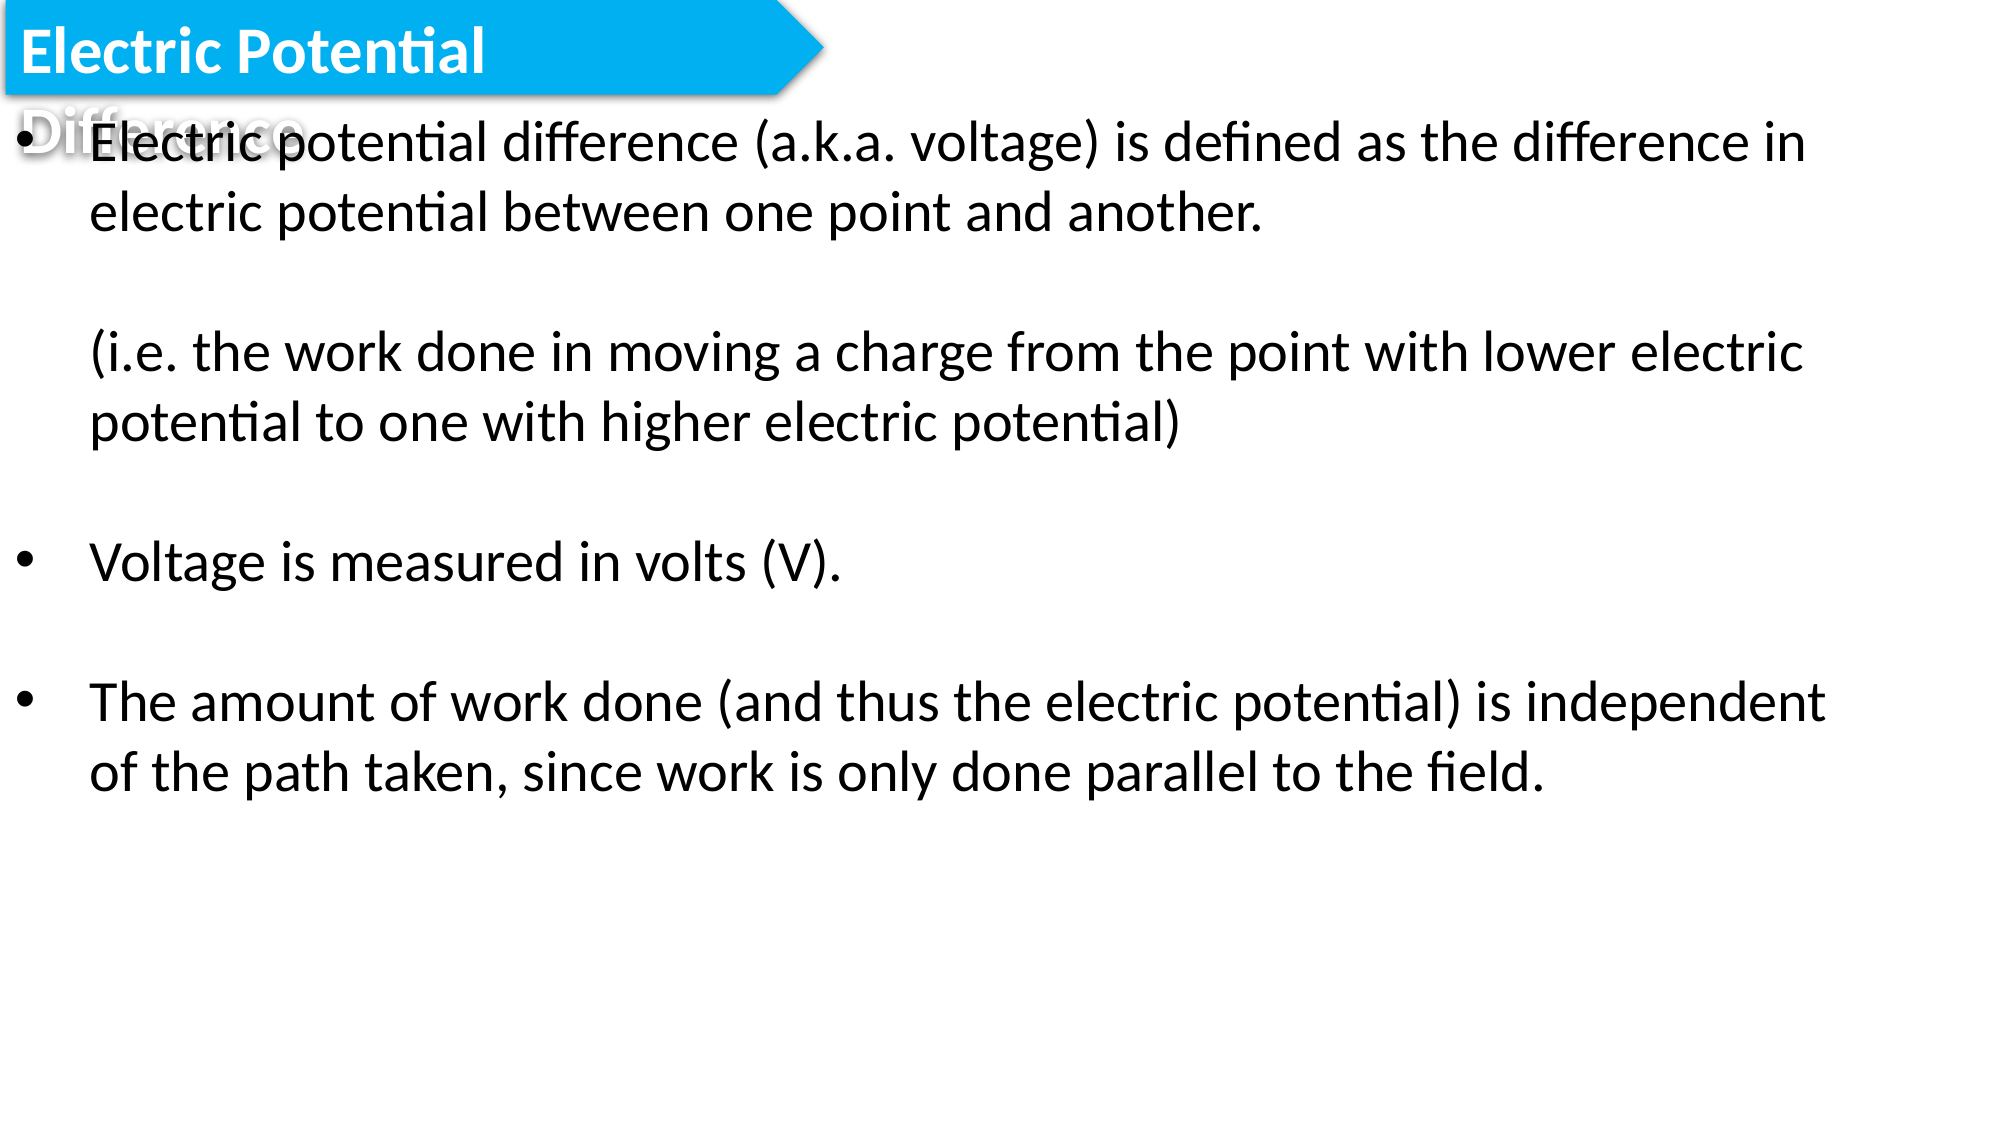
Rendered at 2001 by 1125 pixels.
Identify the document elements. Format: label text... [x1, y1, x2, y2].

text_box Electric Potential Difference [5, 0, 824, 95]
